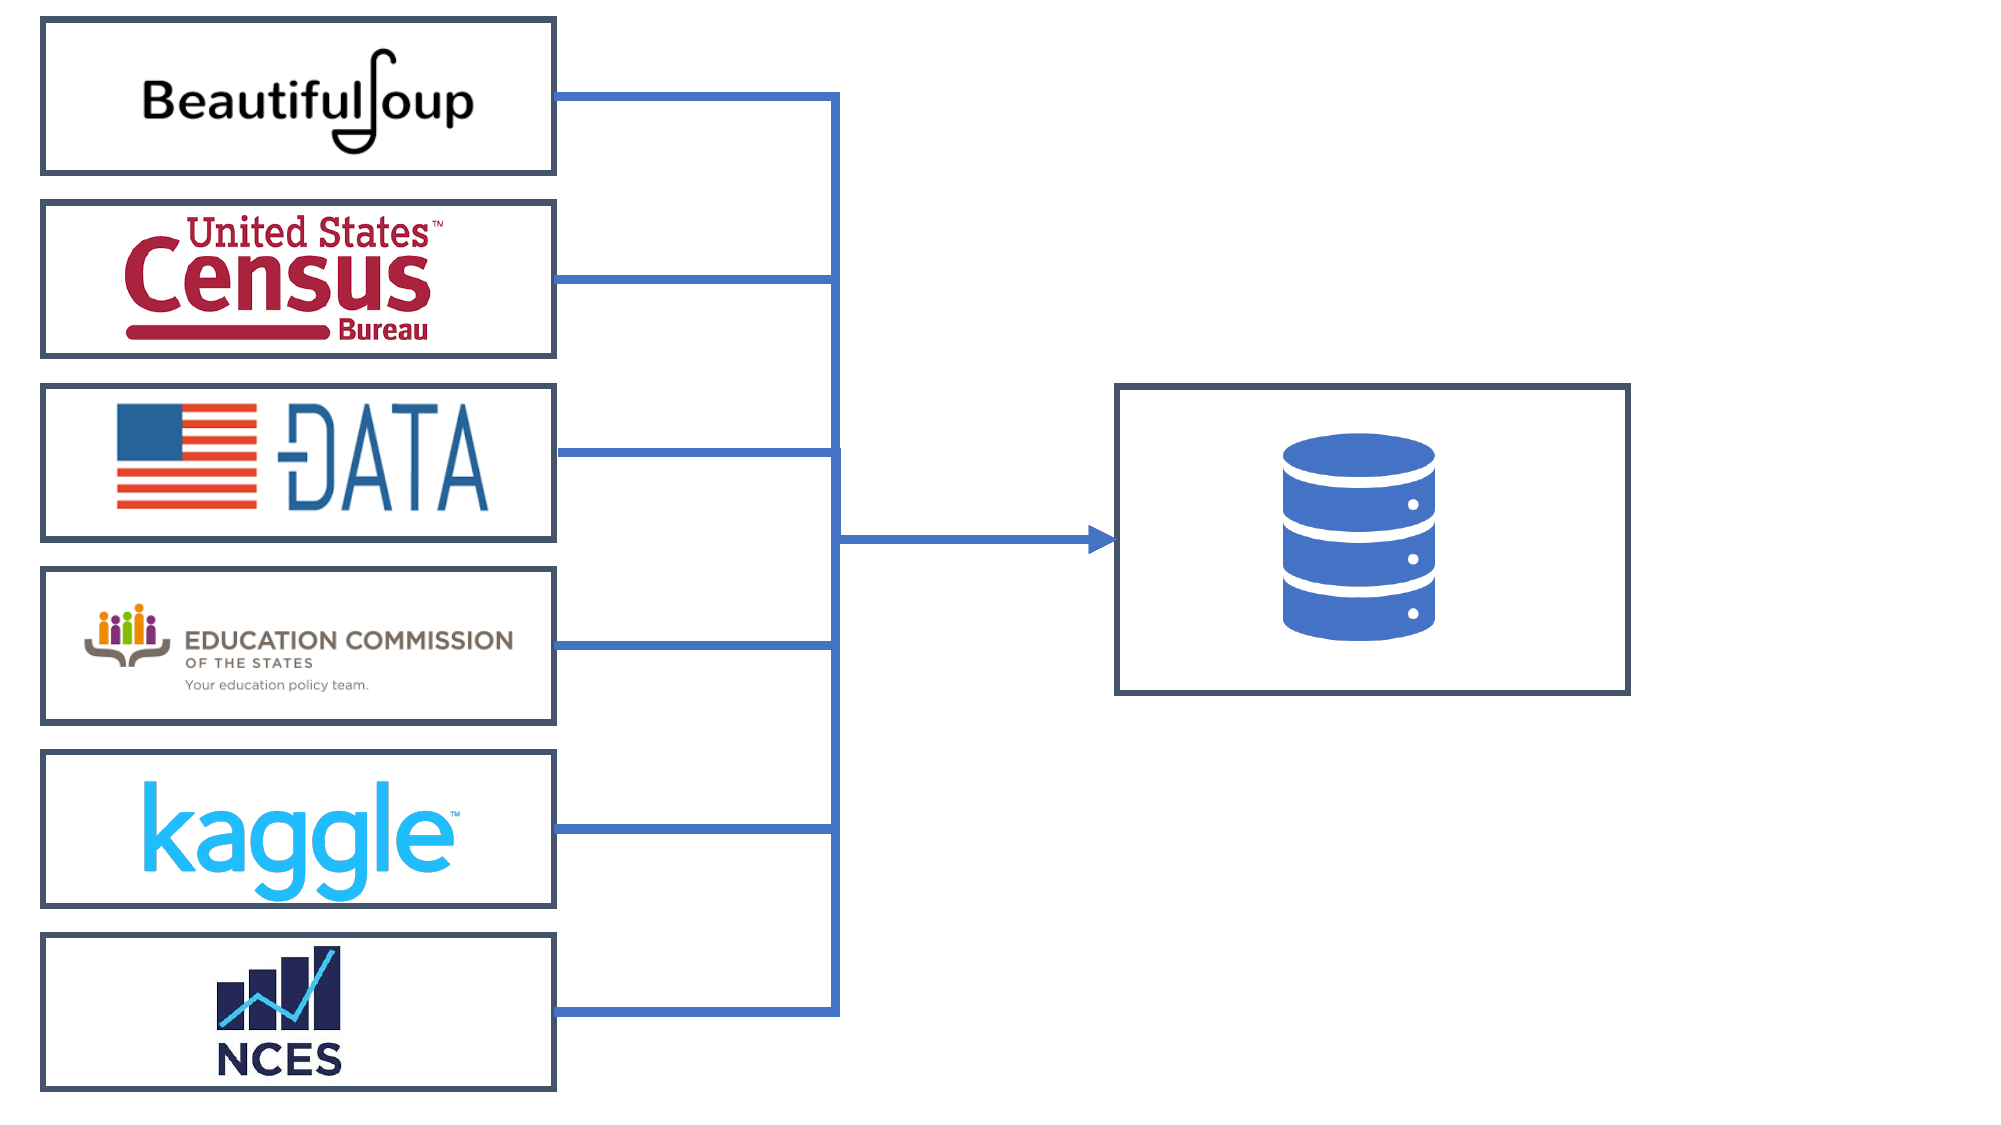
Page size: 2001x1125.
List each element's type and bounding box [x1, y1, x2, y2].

picture [1228, 406, 1489, 668]
text_box [368, 934, 555, 1090]
picture [125, 215, 443, 340]
text_box [553, 96, 1118, 279]
text_box [498, 385, 553, 541]
text_box [557, 452, 1118, 539]
text_box [42, 385, 106, 541]
text_box [42, 568, 553, 724]
text_box [42, 751, 553, 907]
picture [106, 363, 498, 542]
text_box [42, 934, 187, 1090]
text_box [42, 18, 105, 174]
text_box [42, 202, 553, 357]
text_box [509, 18, 555, 174]
picture [65, 585, 530, 710]
text_box [553, 539, 1118, 1012]
text_box [553, 279, 1118, 539]
picture [119, 756, 479, 920]
picture [187, 921, 368, 1103]
text_box [1118, 385, 1629, 694]
picture [105, 15, 509, 188]
